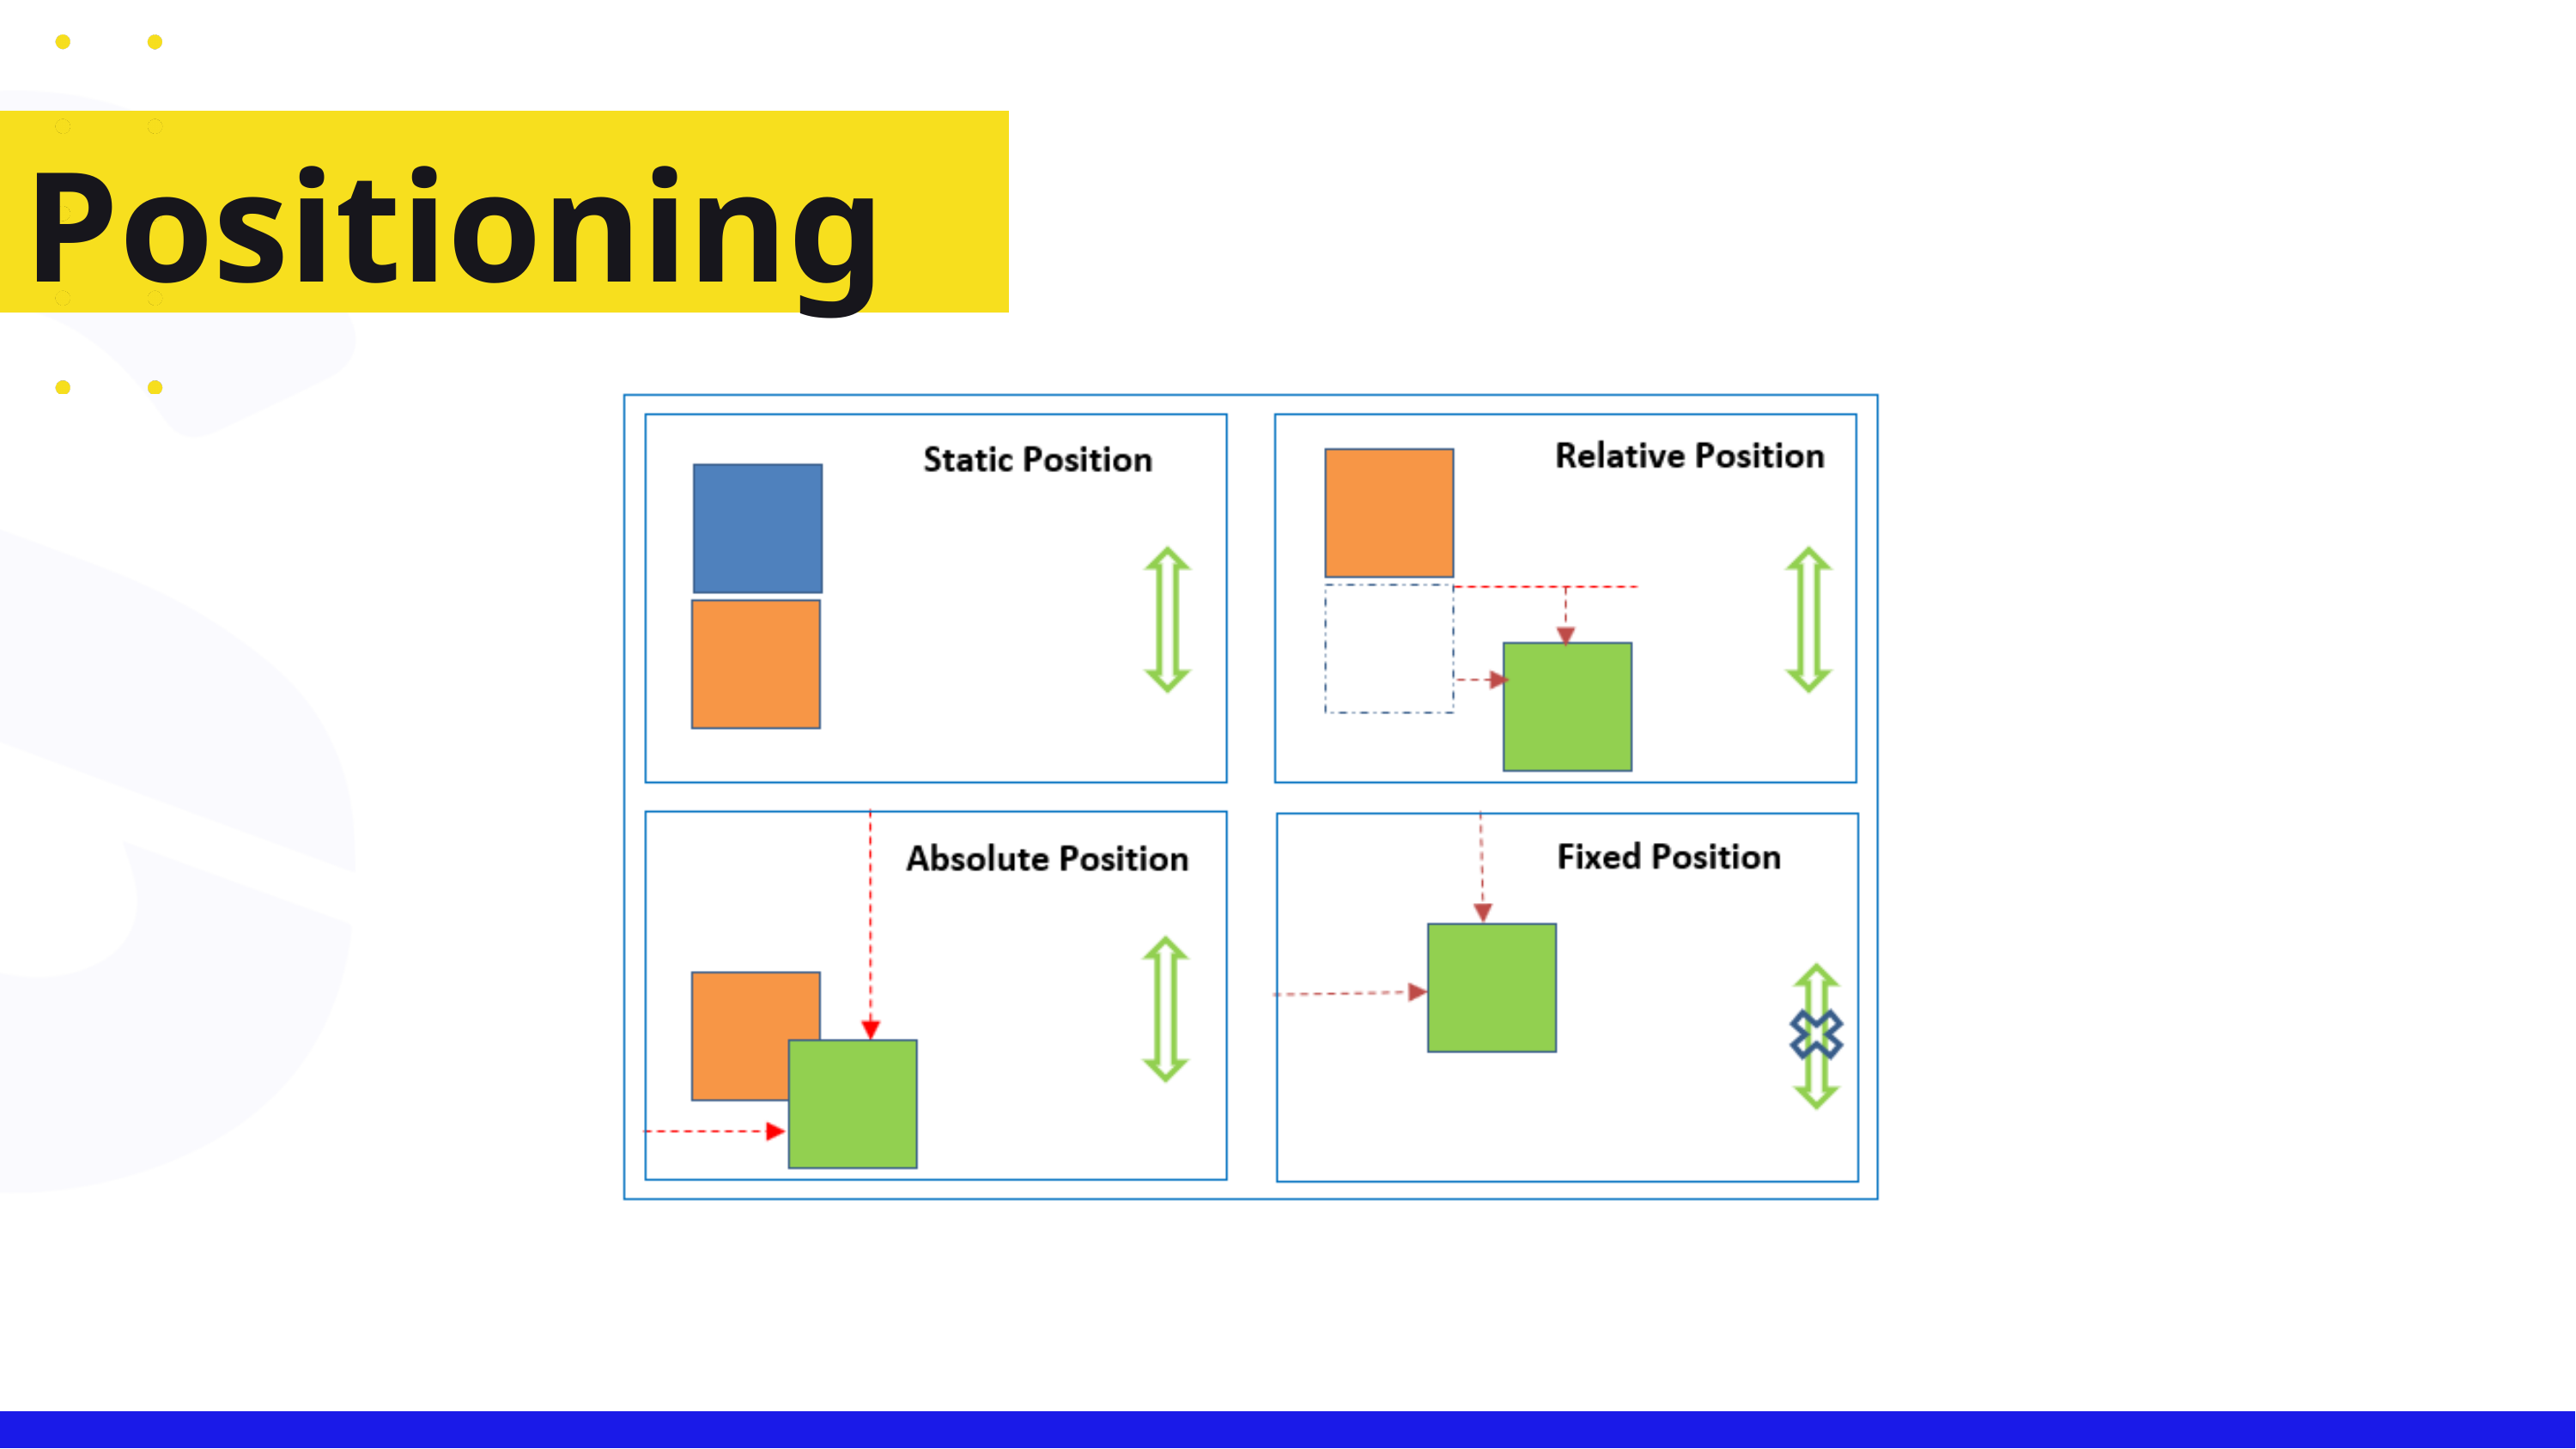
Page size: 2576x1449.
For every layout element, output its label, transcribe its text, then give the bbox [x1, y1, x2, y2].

text_box [0, 1410, 2576, 1449]
text_box [173, 111, 1009, 313]
picture [0, 28, 168, 395]
picture [0, 383, 1891, 1218]
text_box Positioning [173, 118, 980, 313]
